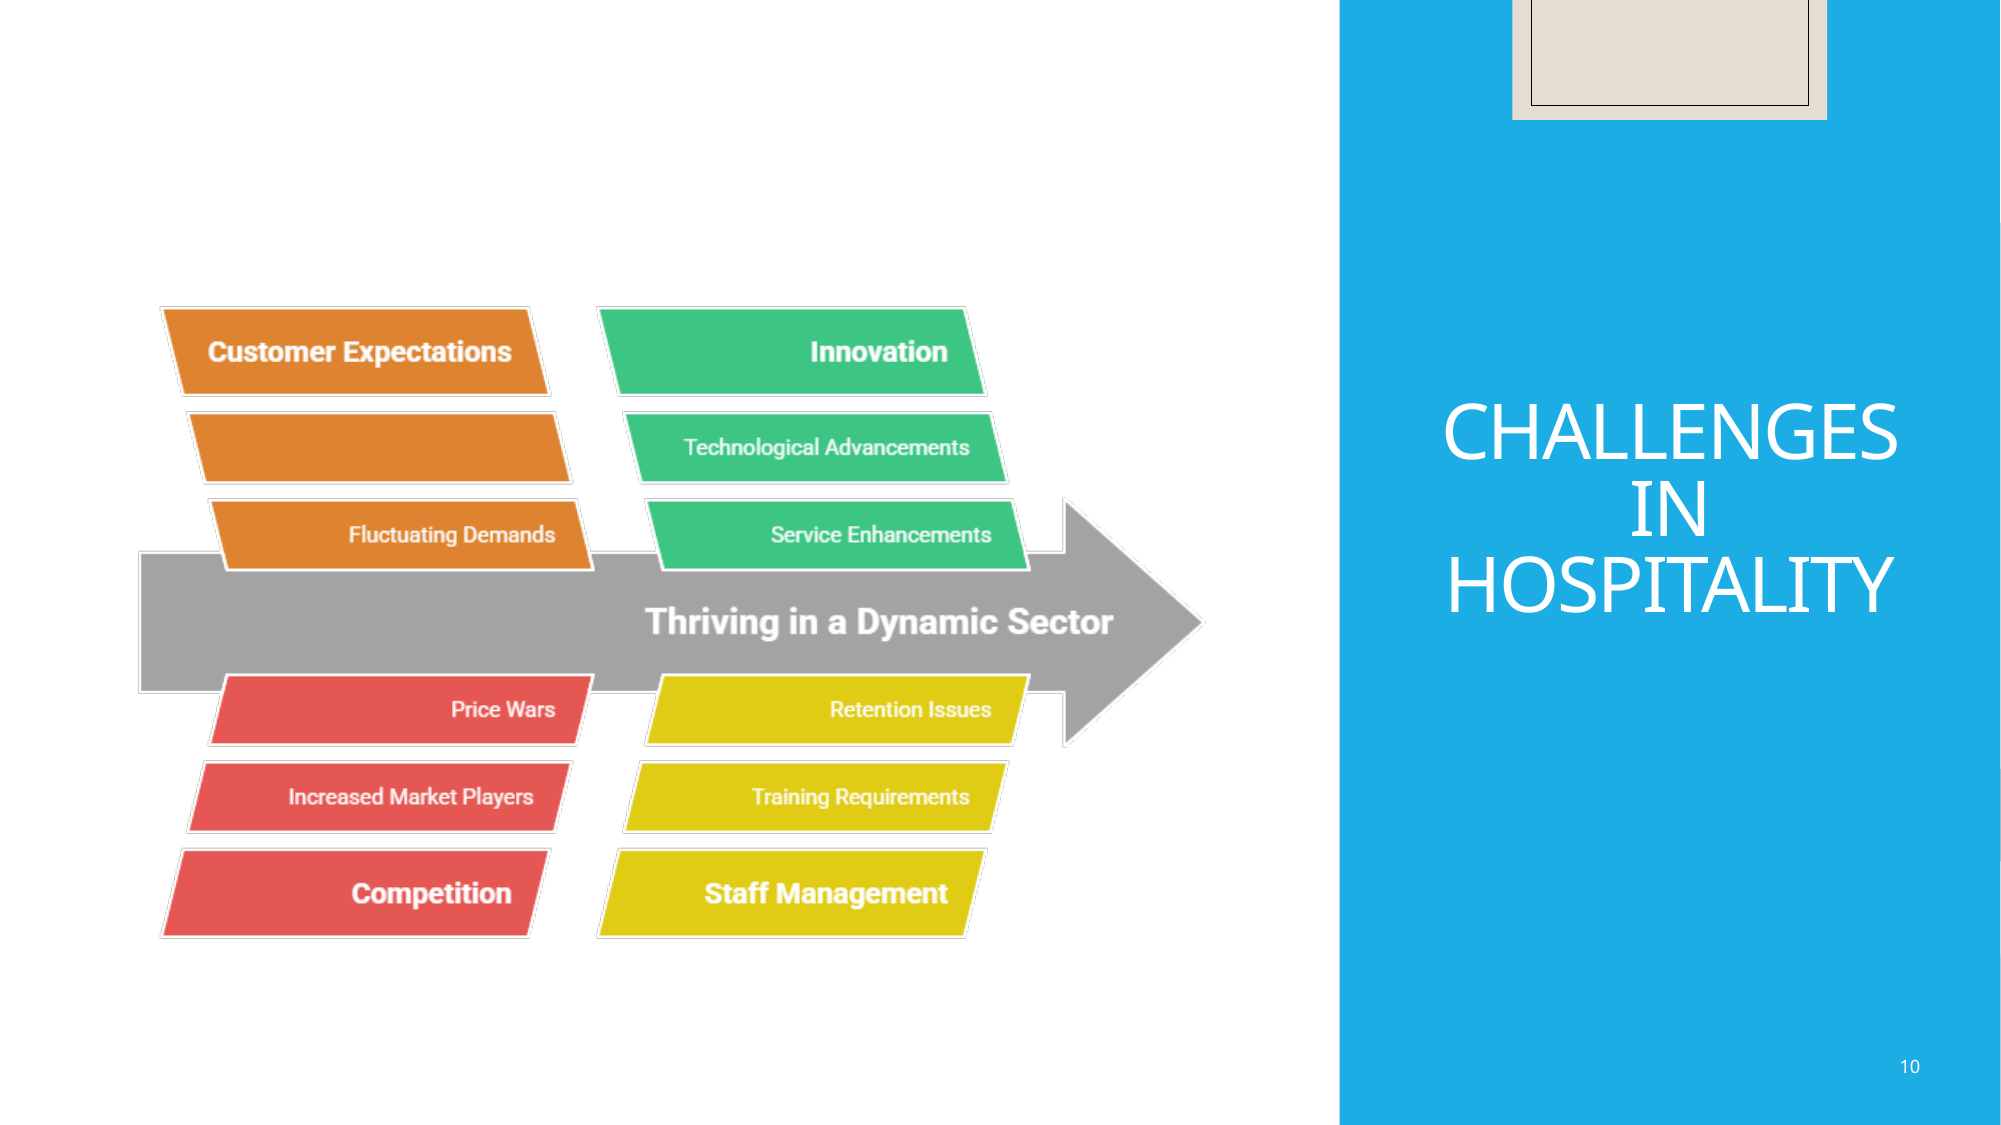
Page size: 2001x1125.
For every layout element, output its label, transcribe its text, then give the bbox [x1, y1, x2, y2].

picture [105, 116, 1239, 1007]
text_box [1341, 0, 2000, 1125]
title Challenges in Hospitality [1404, 255, 1936, 771]
slide_number 10 [1770, 1048, 1936, 1087]
text_box [1511, 0, 1828, 121]
text_box [0, 0, 1341, 1125]
